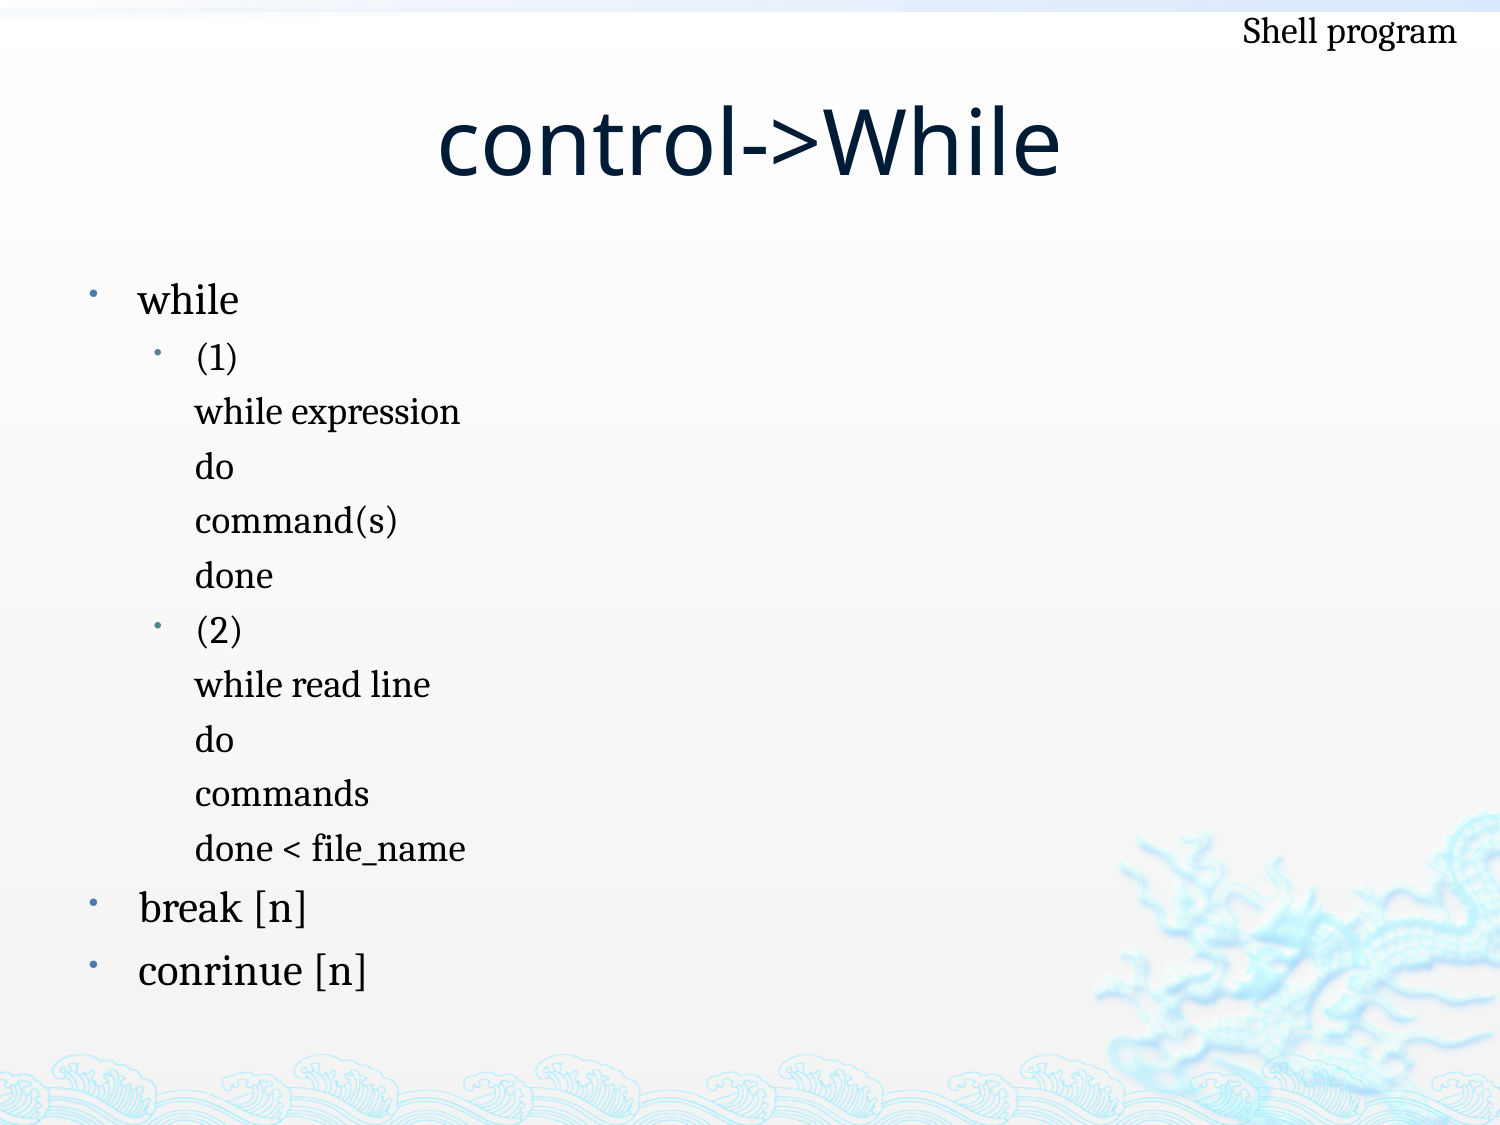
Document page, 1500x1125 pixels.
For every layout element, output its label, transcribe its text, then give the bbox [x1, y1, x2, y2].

text_box Shell program [1228, 0, 1474, 58]
title control->While [75, 45, 1425, 233]
list while (1) while expression do command(s) done (2) while read line do commands done < file_name break [n] conrinue [n] [75, 262, 1425, 1005]
